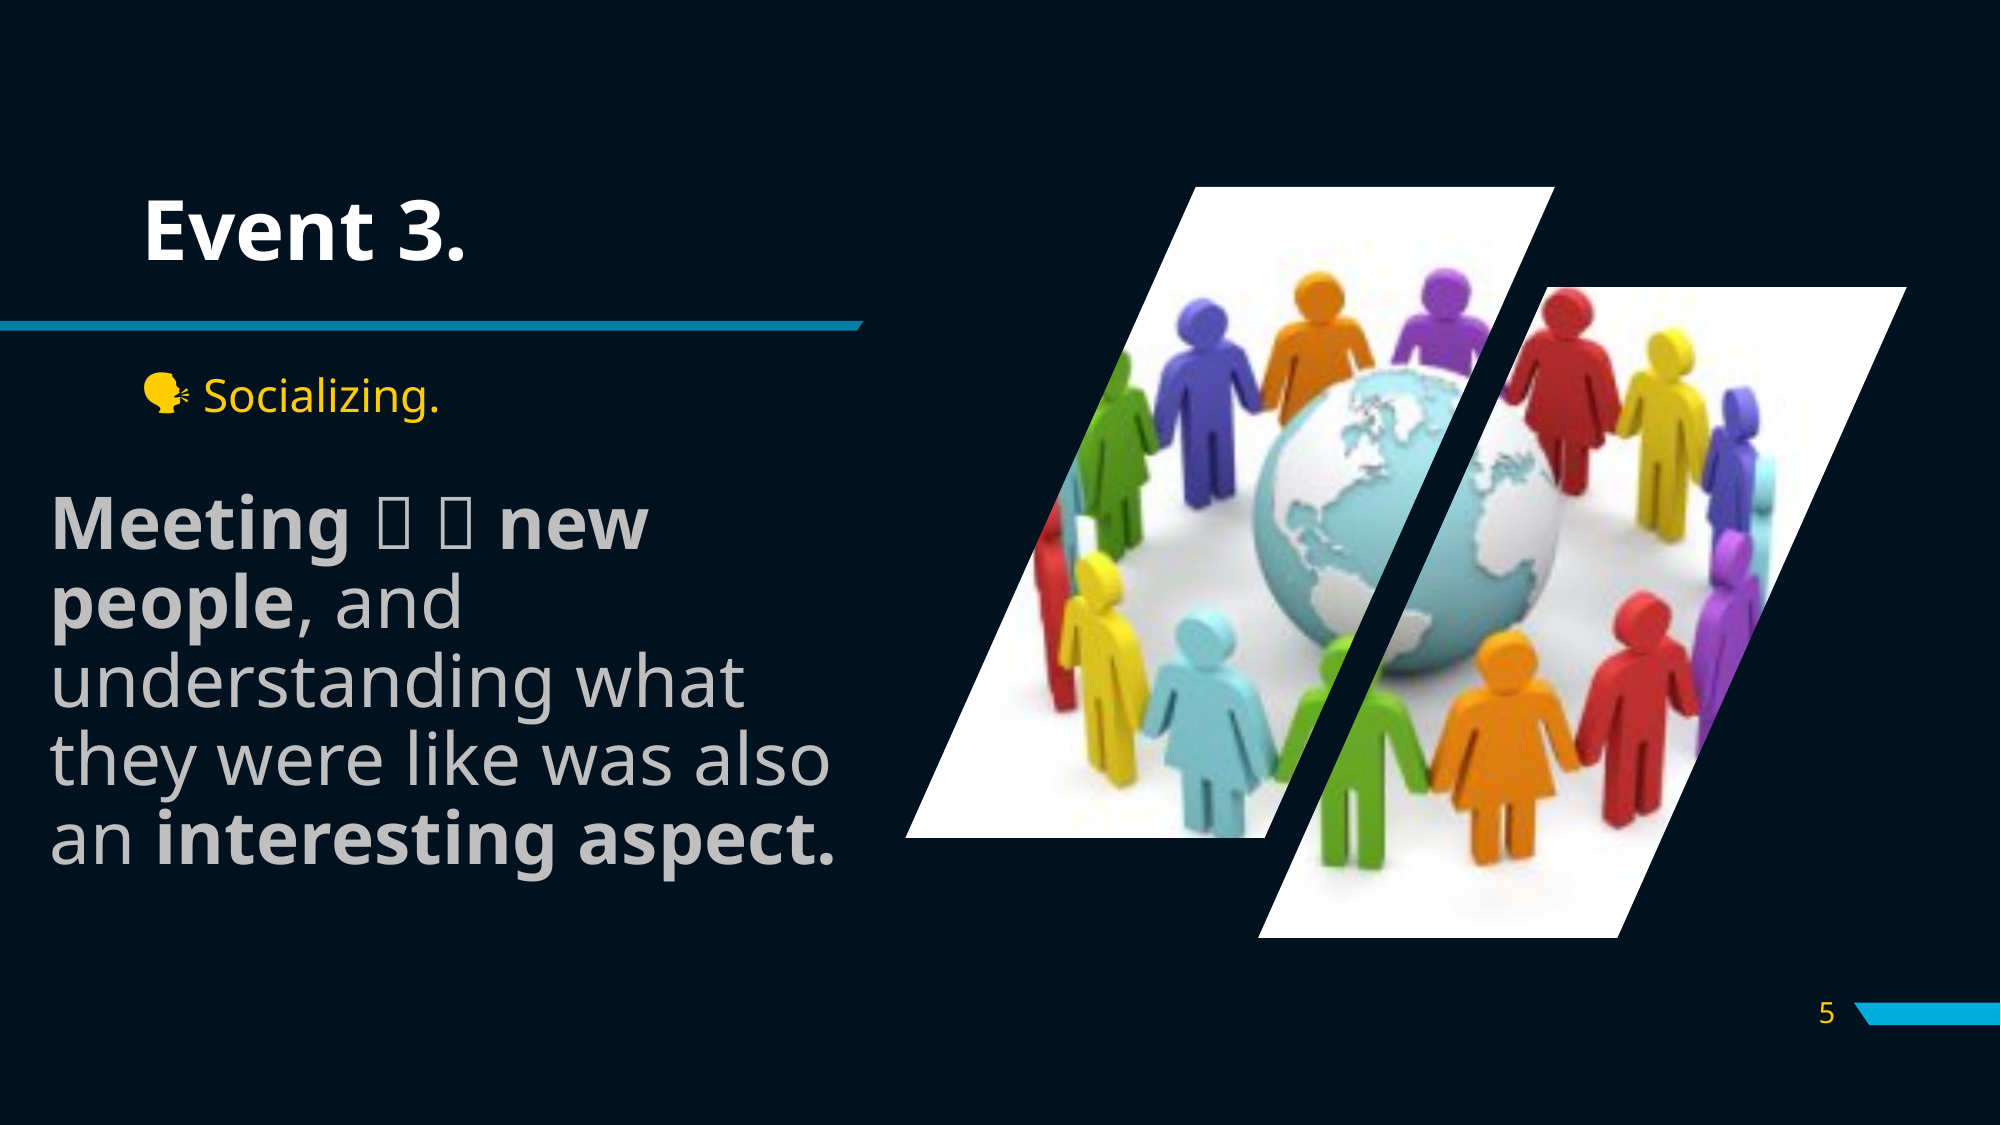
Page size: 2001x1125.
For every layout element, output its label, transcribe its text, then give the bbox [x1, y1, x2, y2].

list Meeting 👱 🙅 new people, and understanding what they were like was also an 👨‍interesting aspect. [49, 479, 879, 944]
title Event 3. [126, 169, 957, 298]
list 🗣 Socializing. [126, 365, 853, 479]
slide_number 5 [1760, 984, 1851, 1045]
picture [905, 186, 1907, 938]
